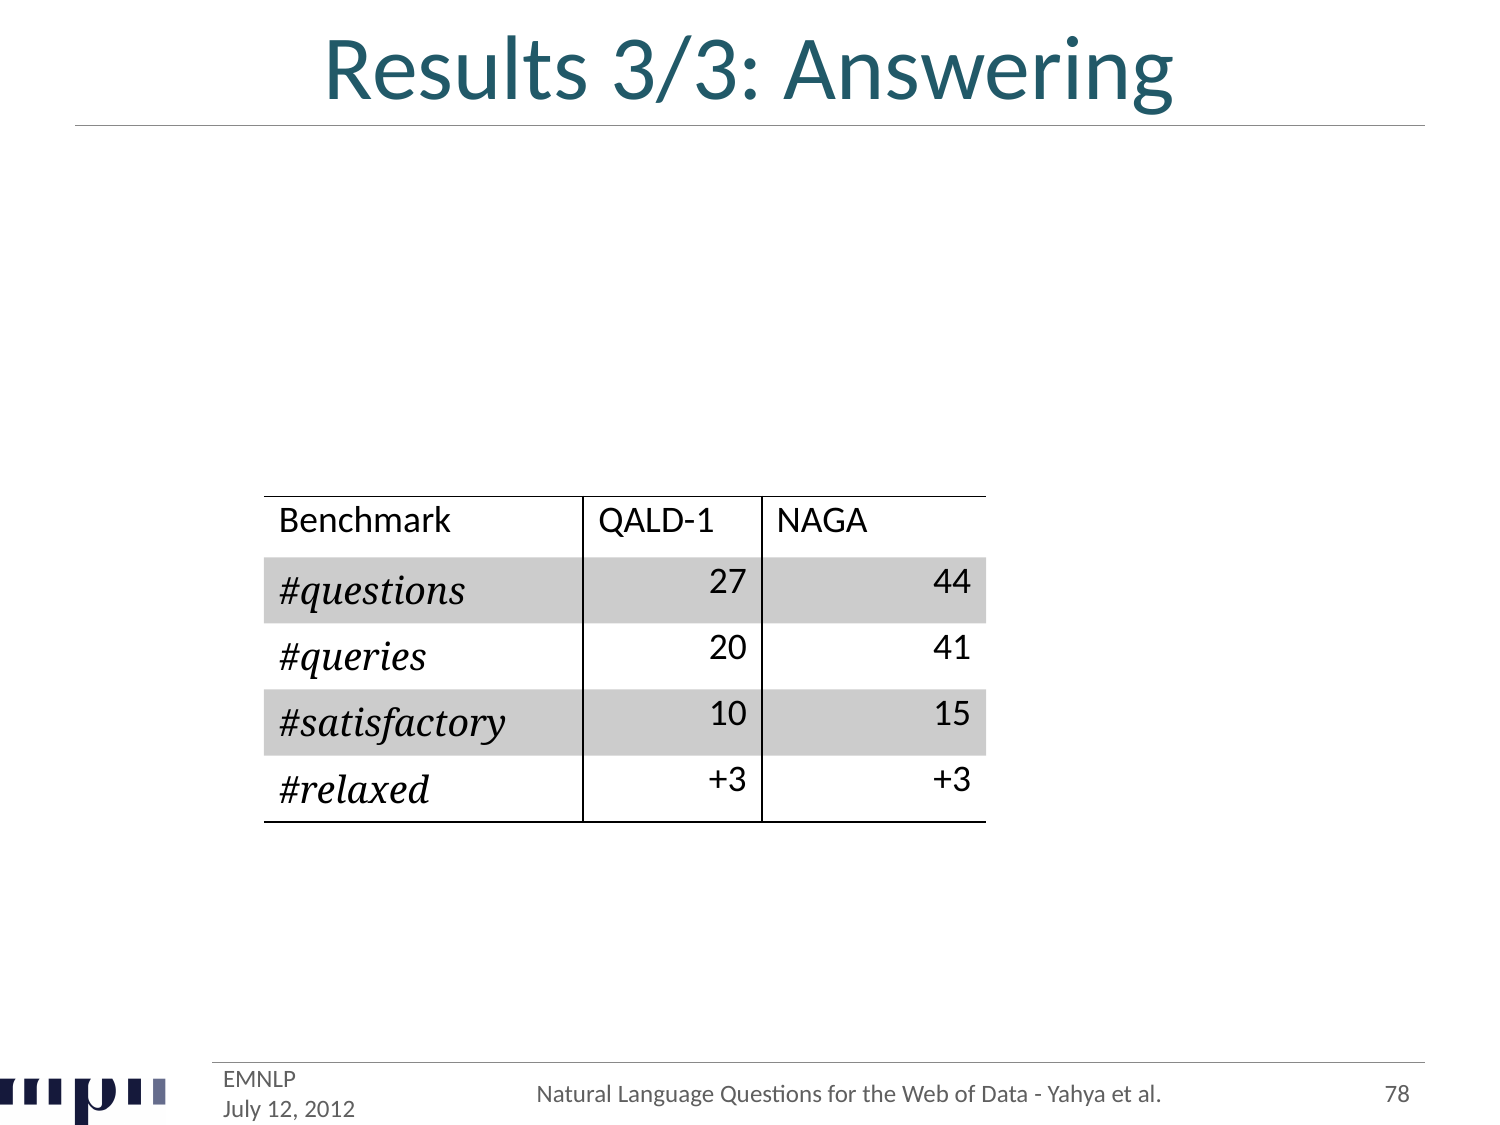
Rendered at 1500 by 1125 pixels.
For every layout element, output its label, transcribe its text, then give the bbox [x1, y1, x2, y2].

table_cell +3 [763, 756, 986, 821]
table_header Benchmark [264, 497, 582, 557]
slide_number 78 [1299, 1062, 1425, 1123]
table_cell 44 [763, 557, 986, 623]
table_cell 41 [763, 623, 986, 689]
table_cell 20 [584, 623, 761, 689]
table_cell #questions [264, 557, 582, 623]
table_cell #satisfactory [264, 689, 582, 756]
footer Natural Language Questions for the Web of Data - Yahya et al. [440, 1062, 1260, 1123]
table_cell #queries [264, 623, 582, 689]
title Results 3/3: Answering [75, 0, 1425, 125]
table_cell 15 [763, 689, 986, 756]
table_header NAGA [763, 497, 986, 557]
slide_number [208, 1062, 400, 1123]
table_cell #relaxed [264, 756, 582, 821]
table_cell +3 [584, 756, 761, 821]
table_header QALD-1 [584, 497, 761, 557]
picture [0, 1078, 166, 1125]
table_cell 10 [584, 689, 761, 756]
table_cell 27 [584, 557, 761, 623]
